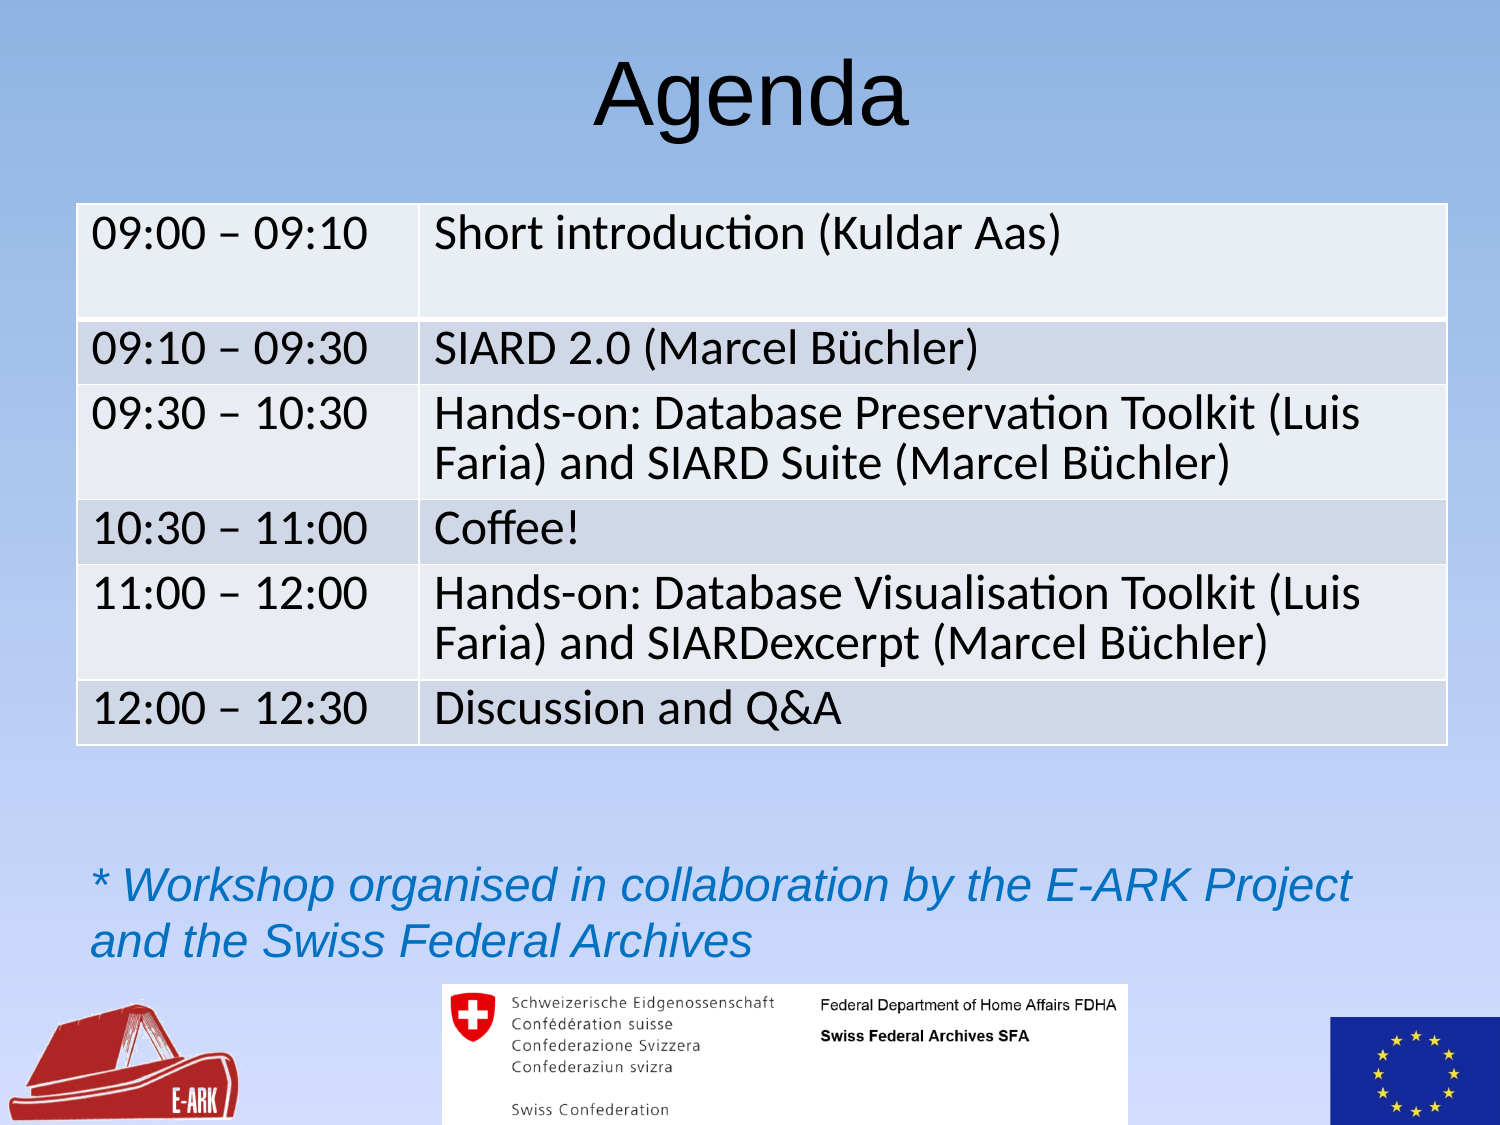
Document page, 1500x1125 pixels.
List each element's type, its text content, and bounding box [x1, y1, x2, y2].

table_cell SIARD 2.0 (Marcel Büchler) [420, 322, 1446, 384]
table_cell Discussion and Q&A [420, 681, 1446, 744]
table_header 09:00 – 09:10 [78, 205, 418, 317]
table_cell Hands-on: Database Preservation Toolkit (Luis Faria) and SIARD Suite (Marcel Büchler) [420, 385, 1446, 499]
title Agenda [76, 0, 1427, 183]
table_cell Hands-on: Database Visualisation Toolkit (Luis Faria) and SIARDexcerpt (Marcel Büchler) [420, 565, 1446, 679]
table_cell 11:00 – 12:00 [78, 565, 418, 679]
table_header Short introduction (Kuldar Aas) [420, 205, 1446, 317]
picture [5, 999, 243, 1125]
table_cell 09:30 – 10:30 [78, 385, 418, 499]
picture [442, 984, 1128, 1125]
table_cell 09:10 – 09:30 [78, 322, 418, 384]
table_cell 10:30 – 11:00 [78, 500, 418, 564]
table_cell 12:00 – 12:30 [78, 681, 418, 744]
picture [1330, 1017, 1500, 1125]
table_cell Coffee! [420, 500, 1446, 564]
list * Workshop organised in collaboration by the E-ARK Project and the Swiss Federal Archives [75, 846, 1425, 976]
